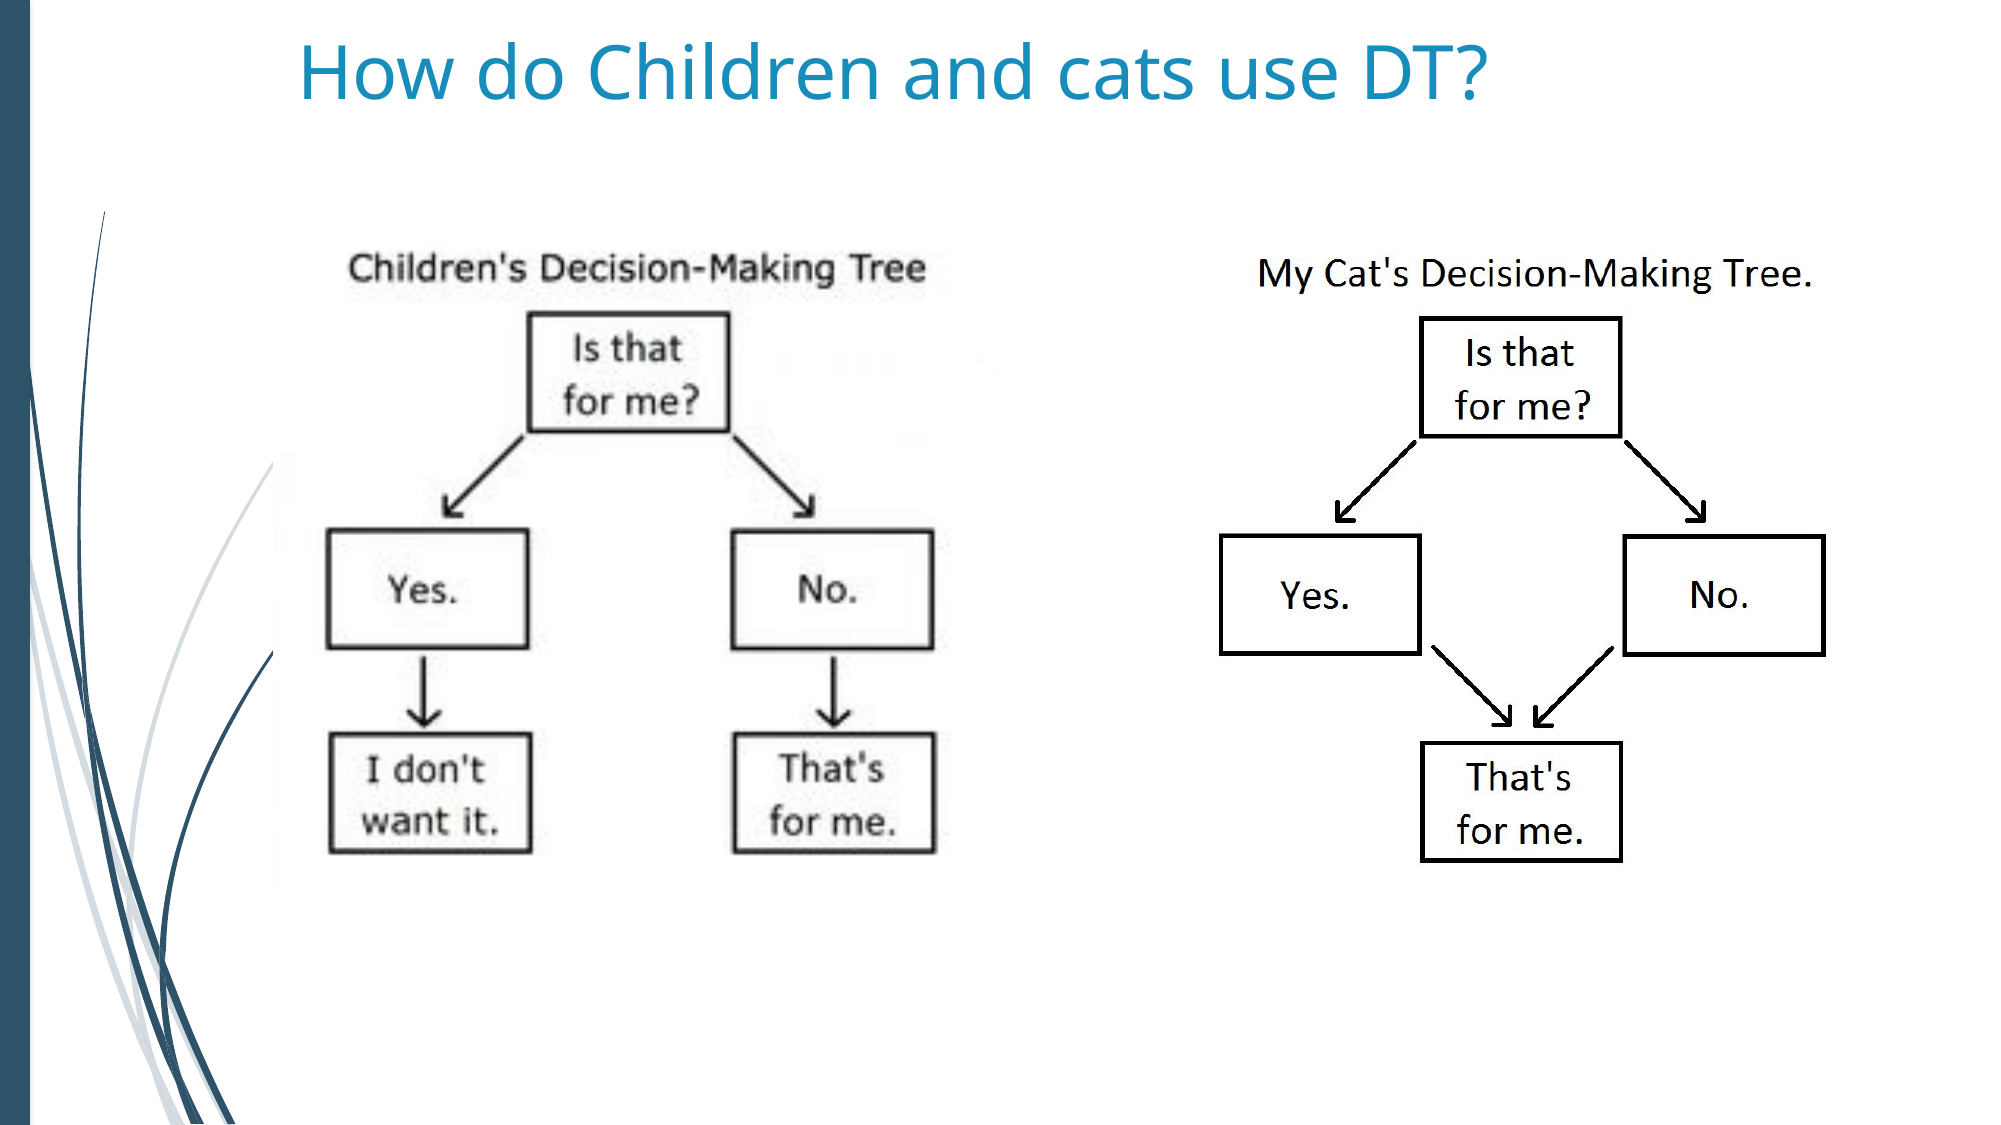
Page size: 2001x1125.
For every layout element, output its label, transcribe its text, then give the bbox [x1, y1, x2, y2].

picture [1163, 229, 1905, 895]
text_box How do Children and cats use DT? [282, 17, 1745, 228]
picture [273, 227, 1014, 890]
